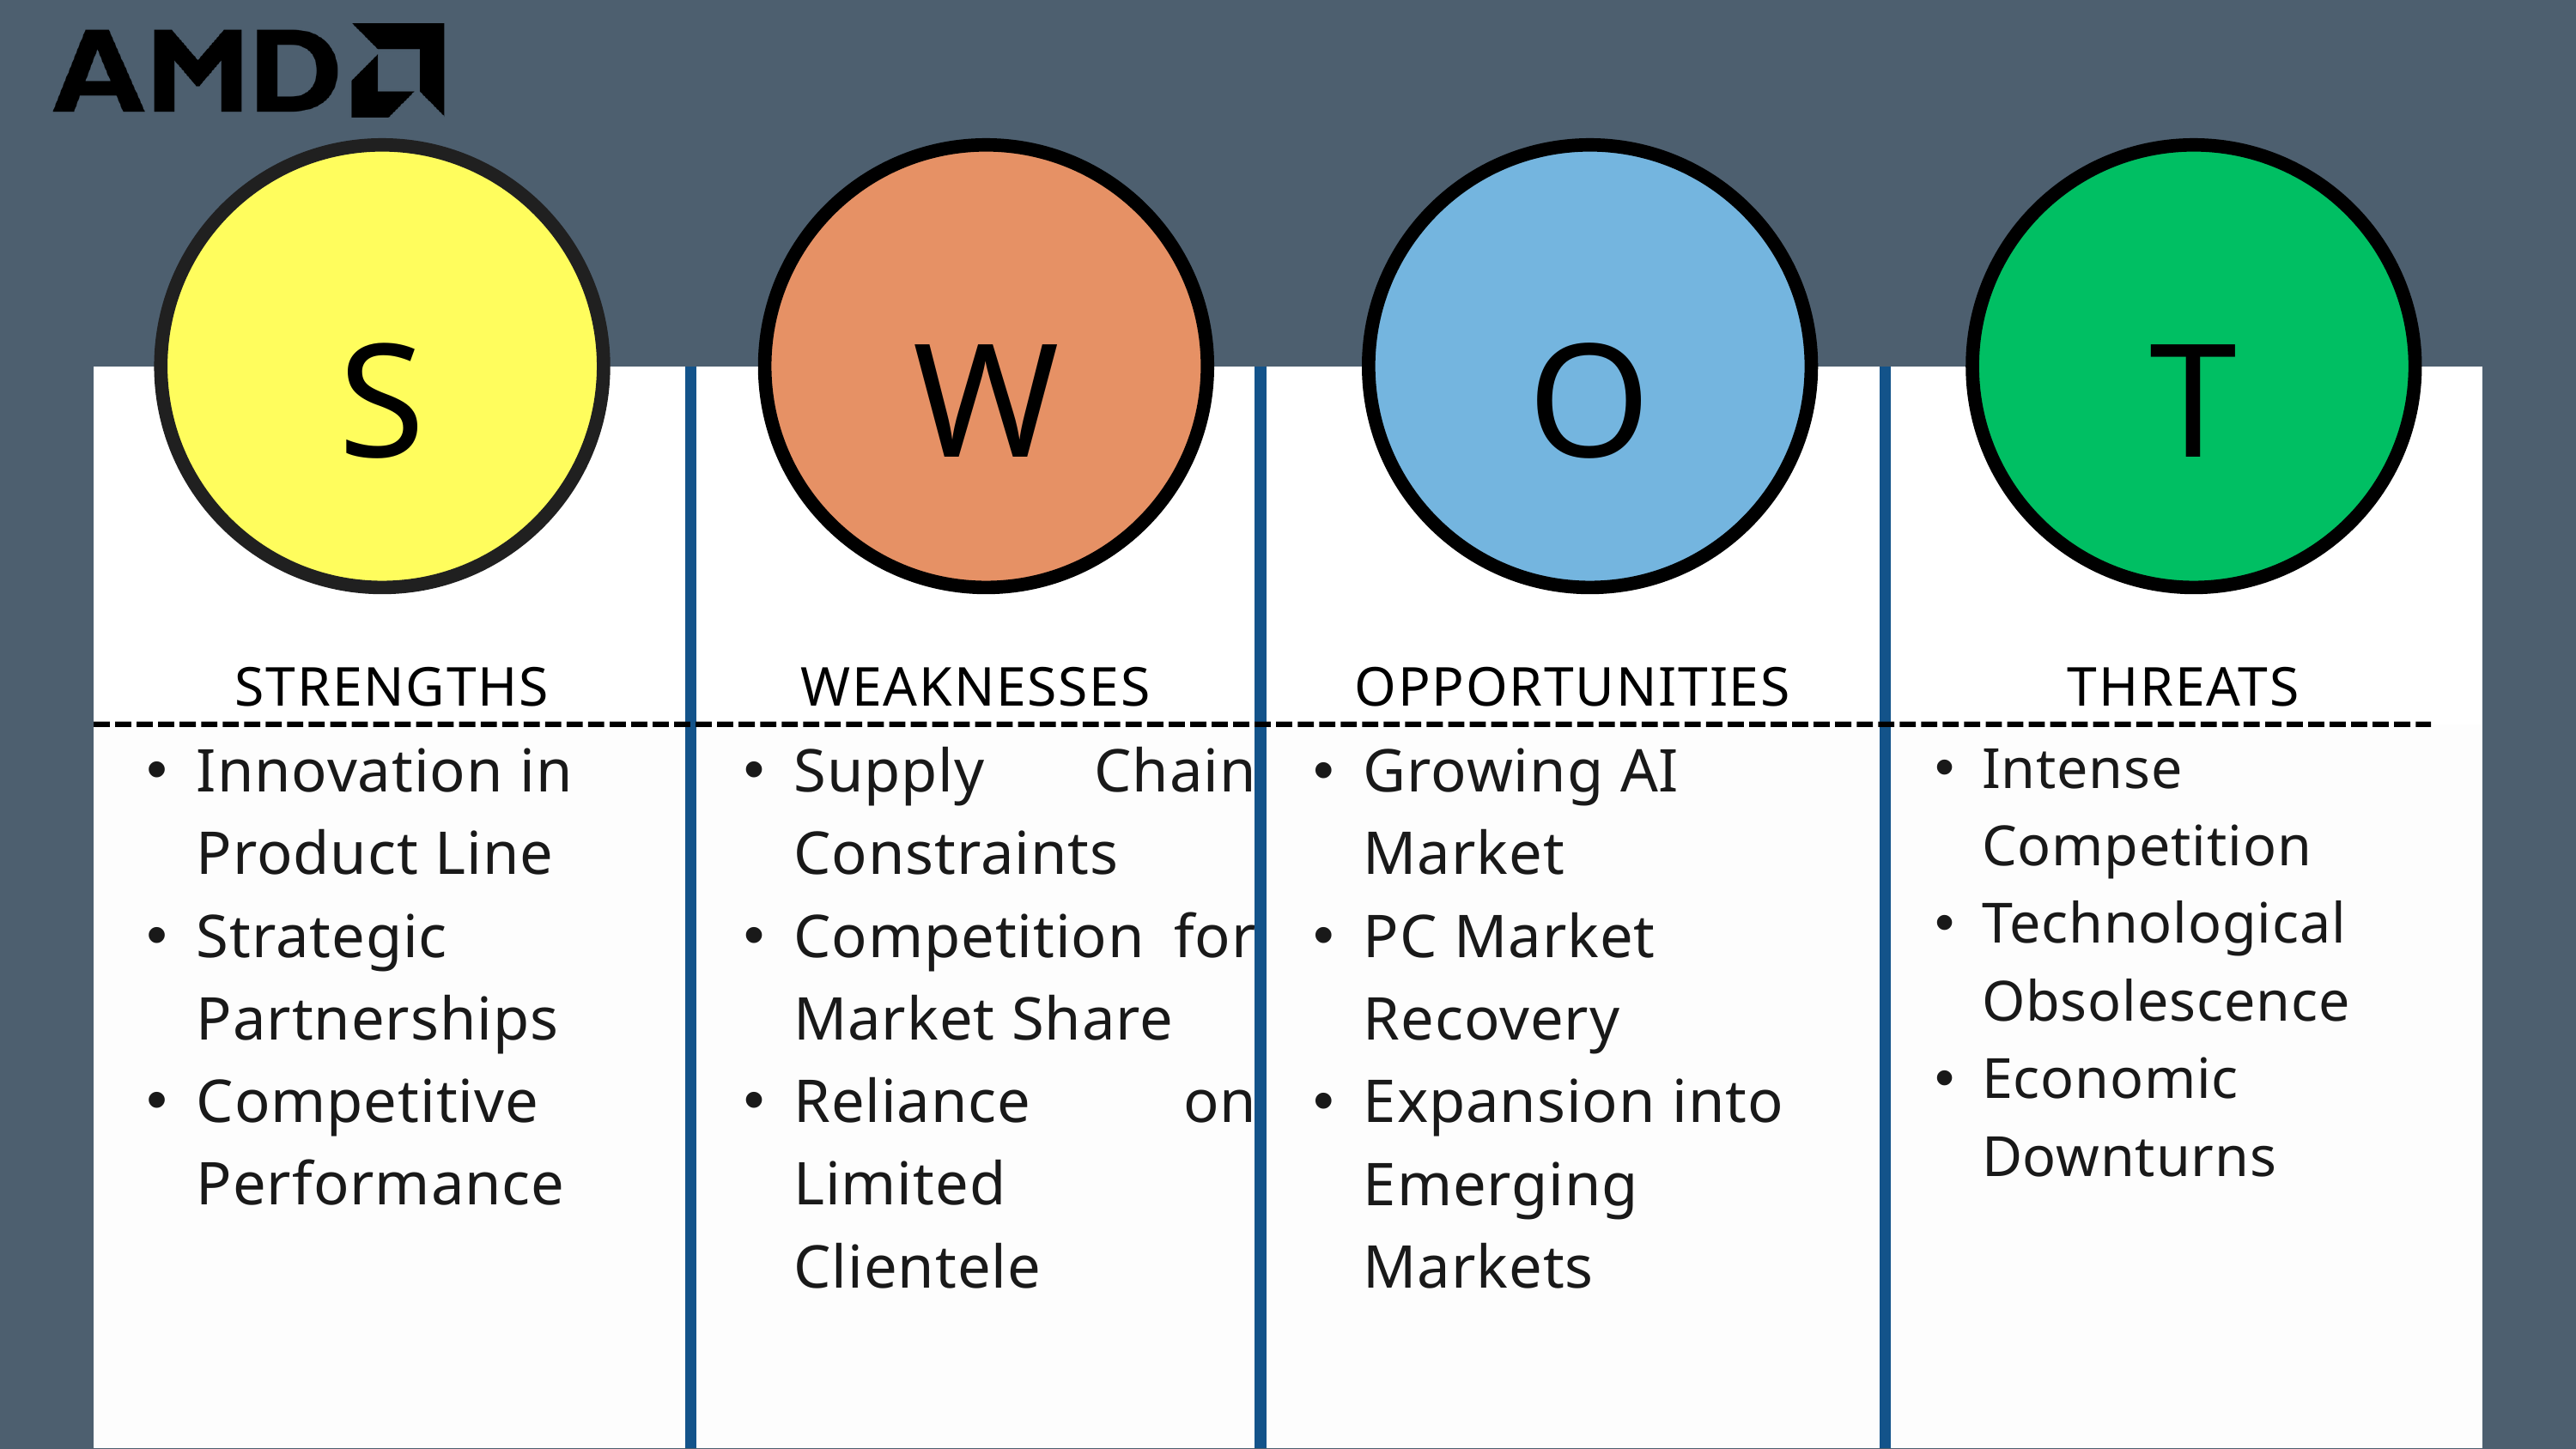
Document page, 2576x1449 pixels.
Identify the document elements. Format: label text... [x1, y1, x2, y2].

table_cell Supply Chain Constraints Competition for Market Share Reliance on Limited Clientele [696, 724, 1255, 1448]
table_header THREATS [1891, 367, 2482, 724]
table_cell Growing AI Market PC Market Recovery Expansion into Emerging Markets [1267, 724, 1880, 1448]
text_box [1368, 144, 1812, 588]
table_header WEAKNESSES [696, 367, 1255, 724]
table_header OPPORTUNITIES [1267, 367, 1880, 724]
table_header STRENGTHS [94, 367, 685, 724]
table_cell Intense Competition Technological Obsolescence Economic Downturns [1891, 724, 2482, 1448]
table_cell Innovation in Product Line Strategic Partnerships Competitive Performance [94, 724, 685, 1448]
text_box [764, 144, 1208, 588]
text_box [52, 23, 445, 118]
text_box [160, 144, 605, 588]
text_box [1971, 144, 2415, 588]
